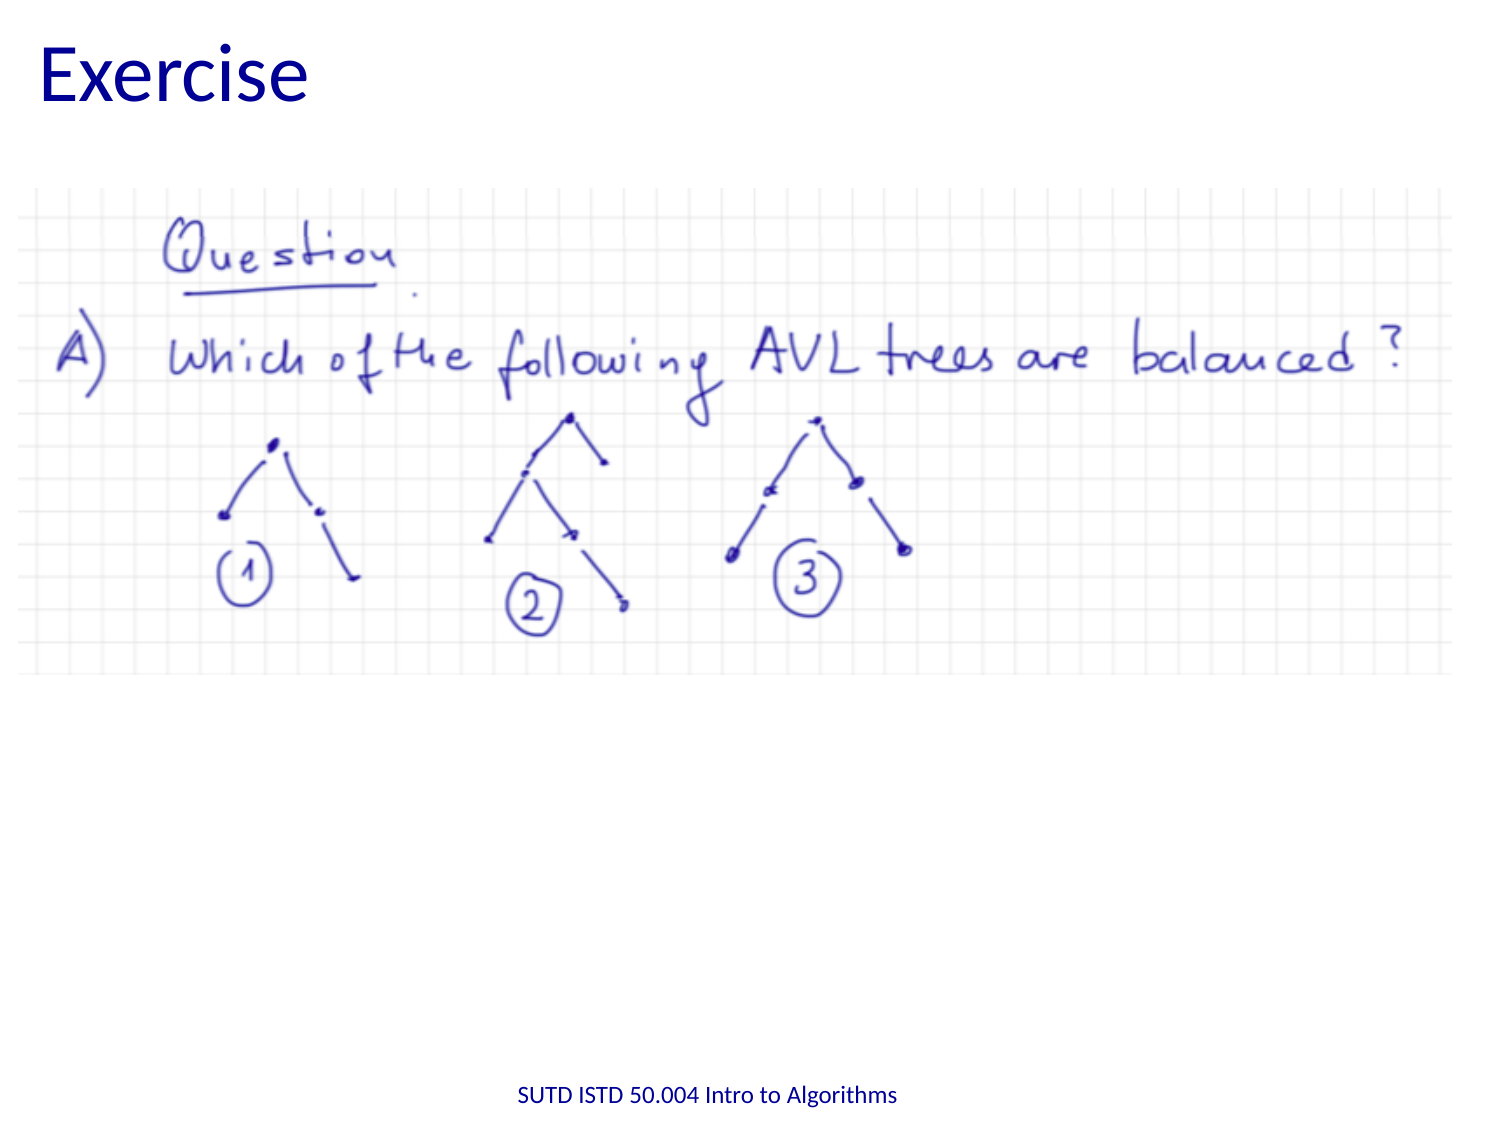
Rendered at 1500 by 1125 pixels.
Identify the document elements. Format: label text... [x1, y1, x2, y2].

footer SUTD ISTD 50.004 Intro to Algorithms [473, 1063, 949, 1123]
picture [18, 188, 1452, 675]
title Exercise [23, 4, 1374, 132]
